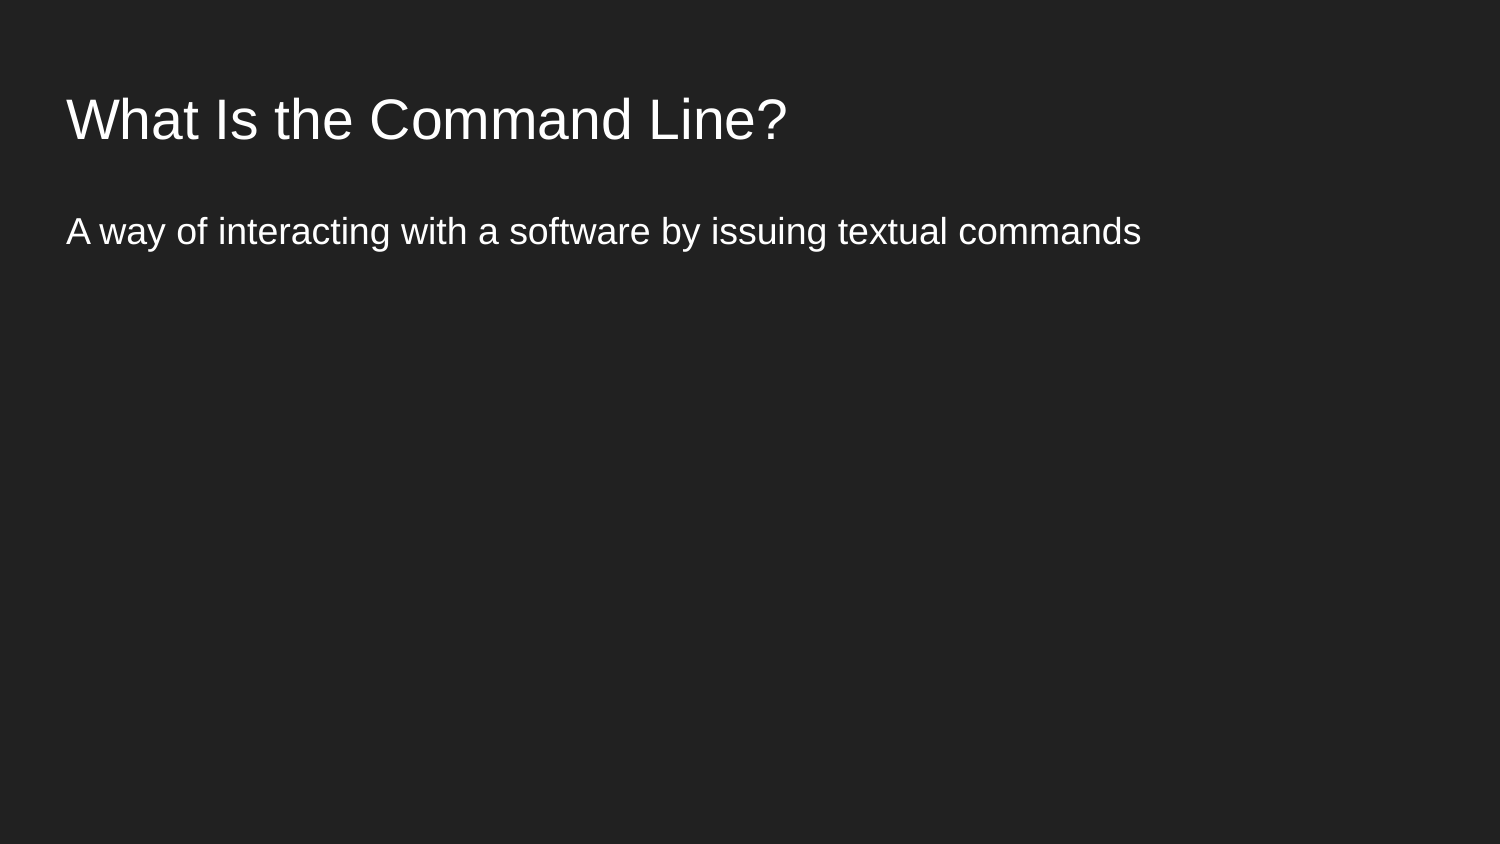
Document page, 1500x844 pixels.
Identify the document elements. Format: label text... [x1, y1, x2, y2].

list A way of interacting with a software by issuing textual commands [51, 189, 1449, 750]
title What Is the Command Line? [51, 72, 1449, 167]
